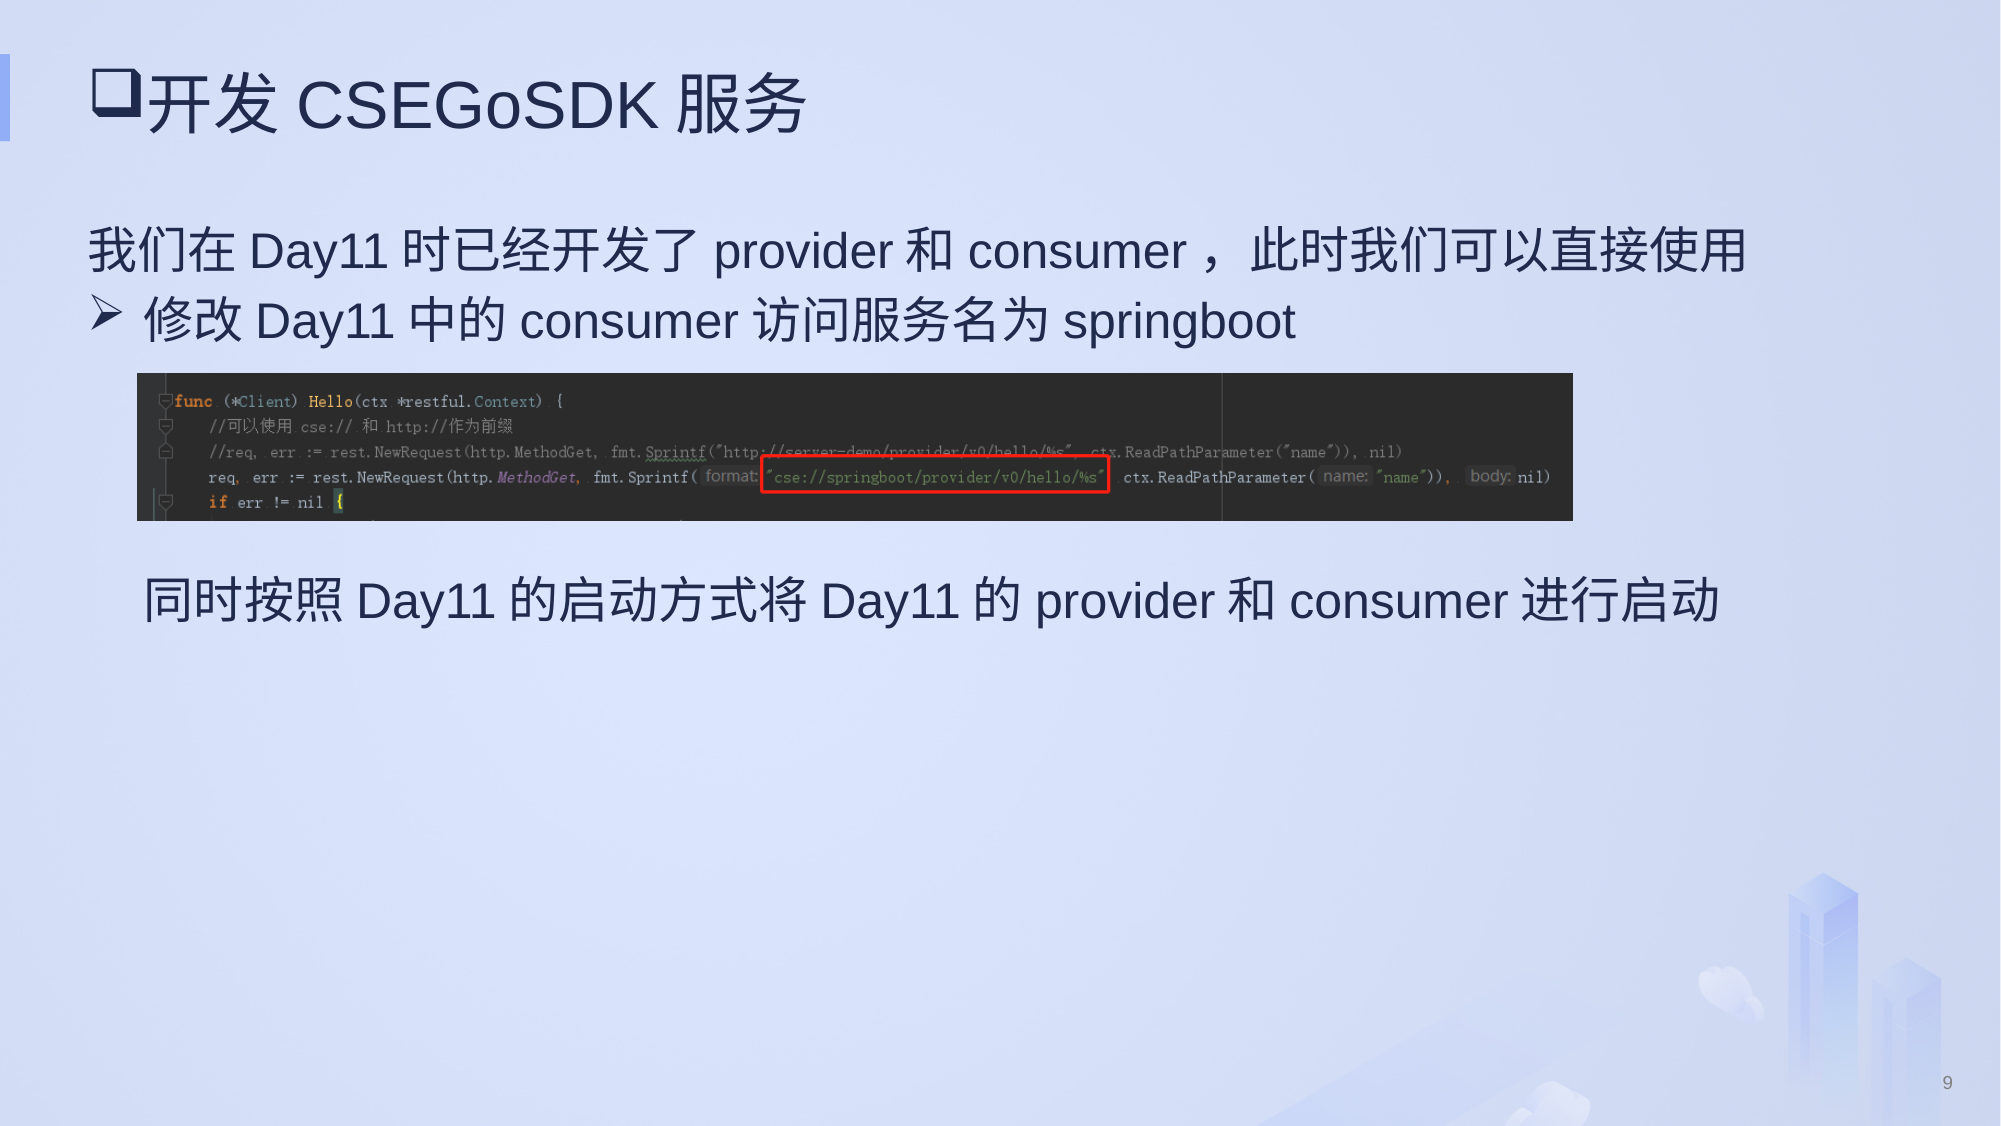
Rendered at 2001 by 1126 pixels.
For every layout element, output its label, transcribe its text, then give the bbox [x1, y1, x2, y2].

picture [0, 0, 2001, 1126]
title 开发CSEGoSDK服务 [66, 53, 1934, 150]
subtitle 我们在Day11时已经开发了provider和consumer，此时我们可以直接使用 修改Day11中的consumer访问服务名为springboot 同时按照Day11的启动方式将Day11的provider和consumer进行启动 [66, 208, 1934, 1034]
